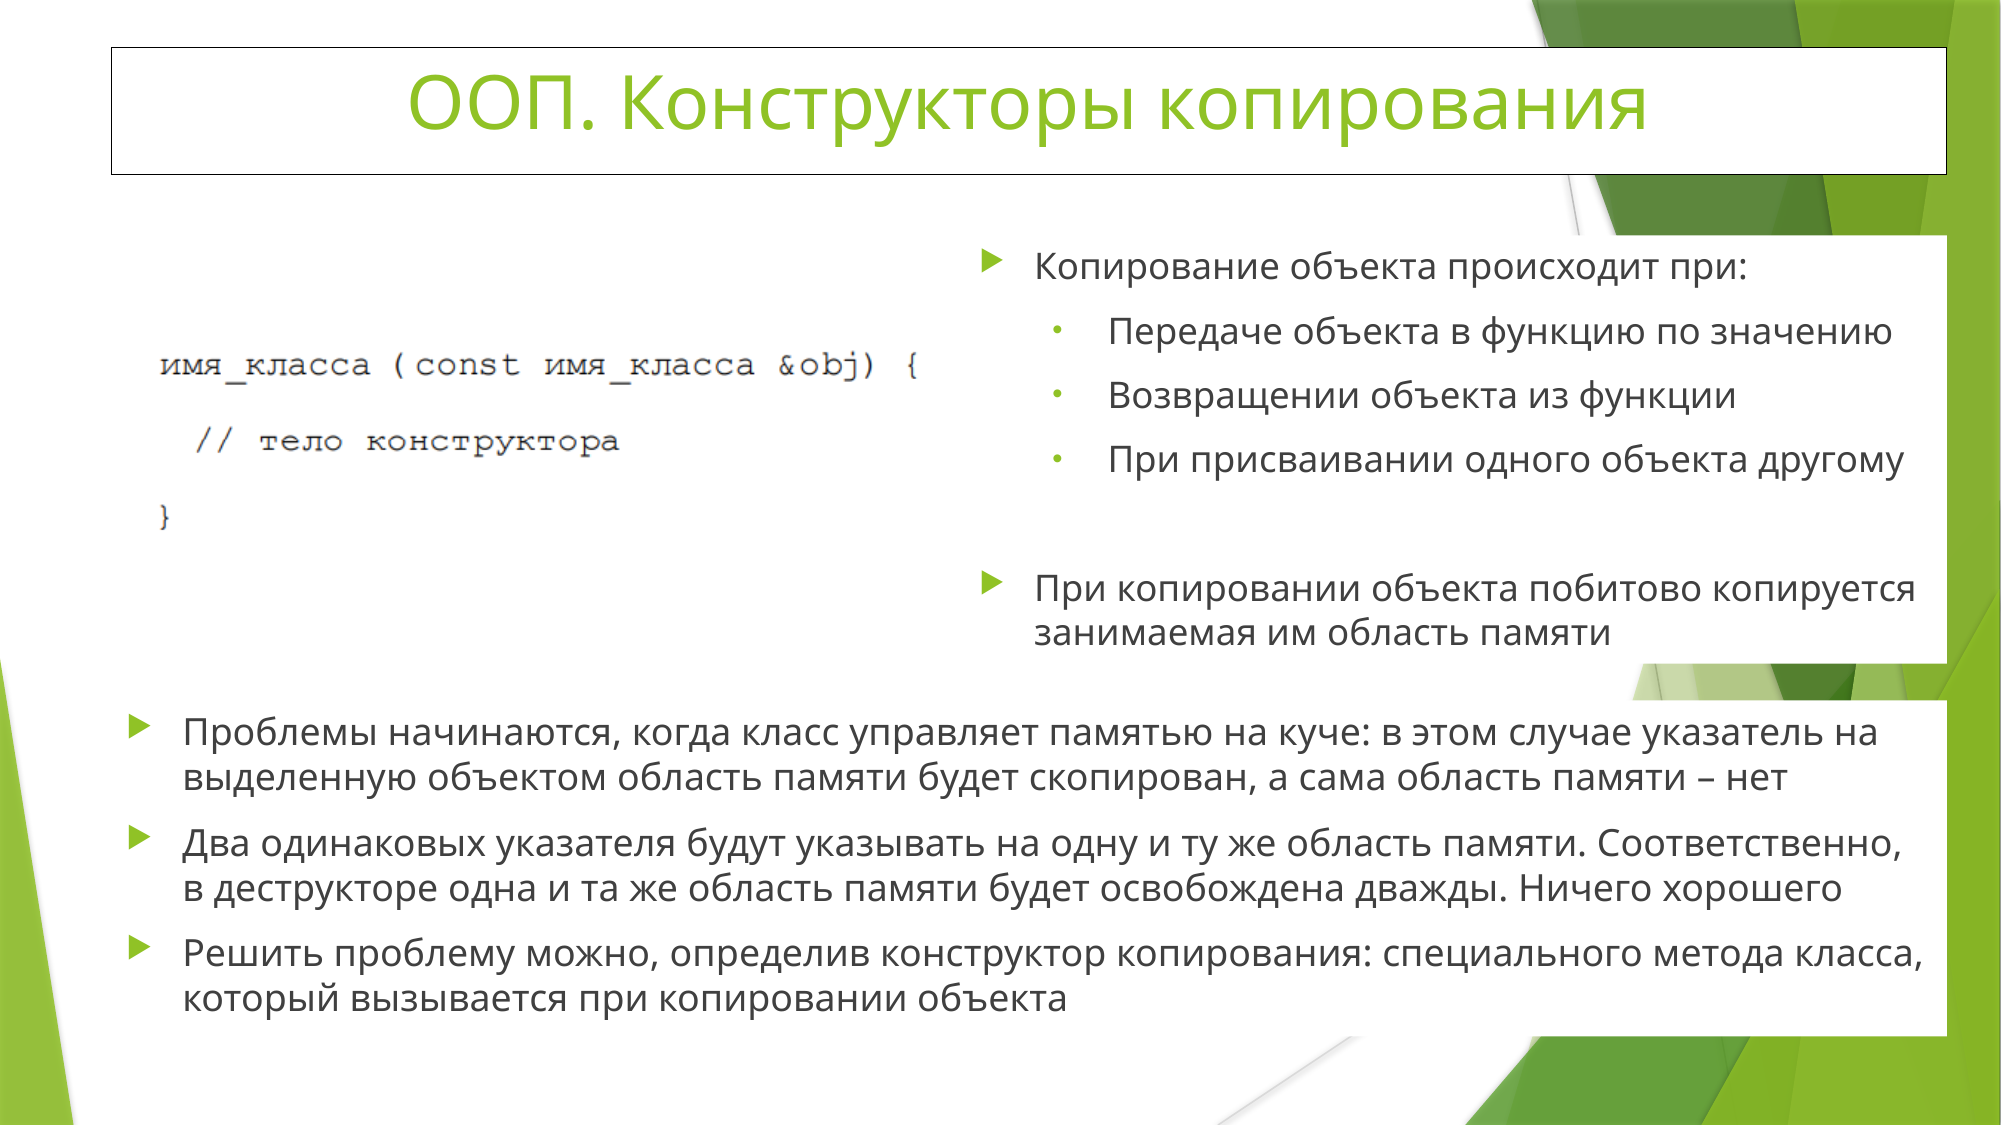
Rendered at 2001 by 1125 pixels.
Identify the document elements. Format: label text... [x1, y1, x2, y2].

title ООП. Конструкторы копирования [111, 47, 1947, 175]
picture [135, 338, 931, 537]
text_box Проблемы начинаются, когда класс управляет памятью на куче: в этом случае указатель на выделенную объектом область памяти будет скопирован, а сама область памяти – нет Два одинаковых указателя будут указывать на одну и ту же область памяти. Соответственно, в деструкторе одна и та же область памяти будет освобождена дважды. Ничего хорошего Решить проблему можно, определив конструктор копирования: специального метода класса, который вызывается при копировании объекта [111, 700, 1947, 1037]
list Копирование объекта происходит при: Передаче объекта в функцию по значению Возвращении объекта из функции При присваивании одного объекта другому При копировании объекта побитово копируется занимаемая им область памяти [964, 235, 1947, 664]
